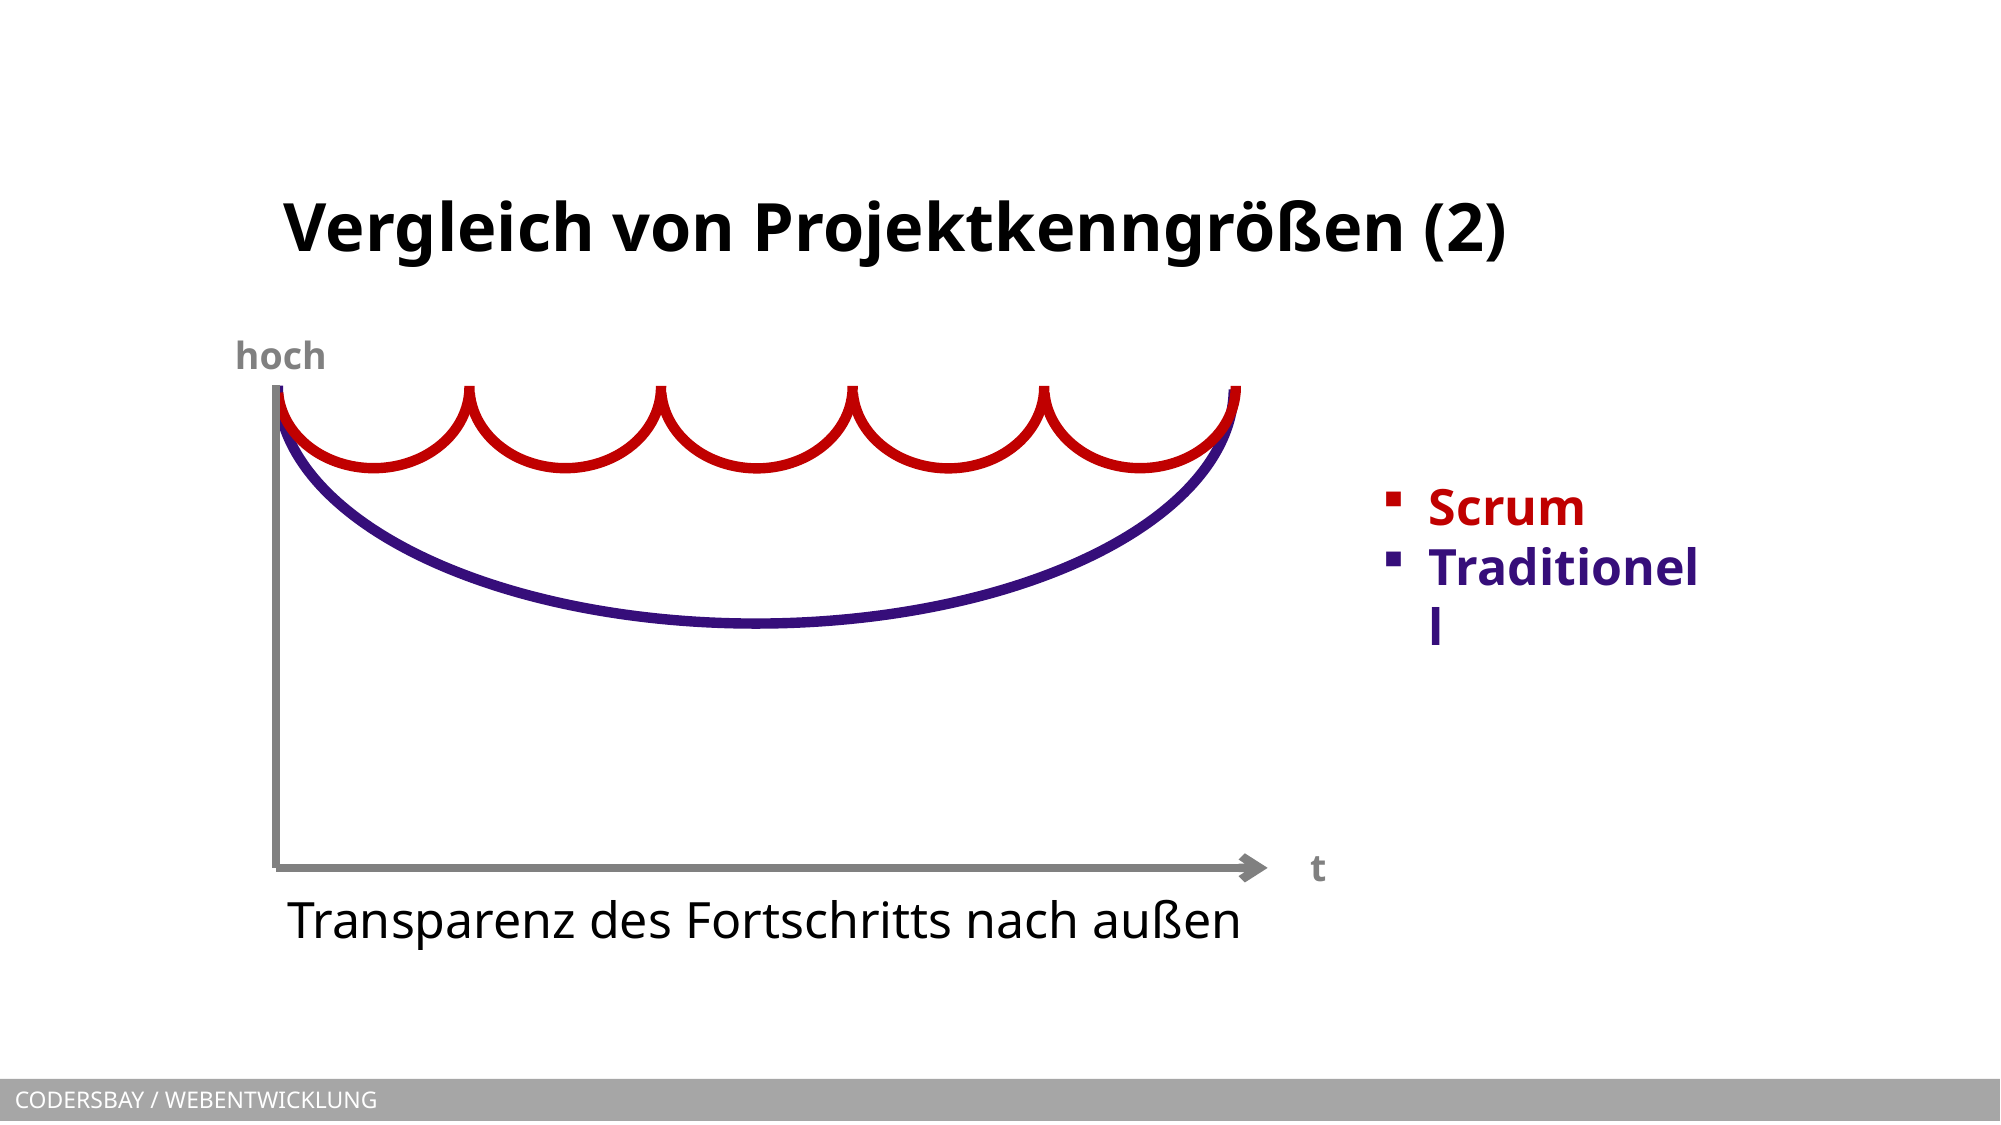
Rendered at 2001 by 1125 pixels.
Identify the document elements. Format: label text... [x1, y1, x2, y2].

text_box t [1295, 836, 1335, 897]
title Vergleich von Projektkenngrößen (2) [268, 112, 1732, 338]
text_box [275, 385, 1268, 868]
text_box hoch [220, 324, 277, 385]
text_box Scrum Traditionell [1367, 468, 1722, 664]
text_box Transparenz des Fortschritts nach außen [272, 881, 1268, 956]
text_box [277, 305, 1236, 385]
